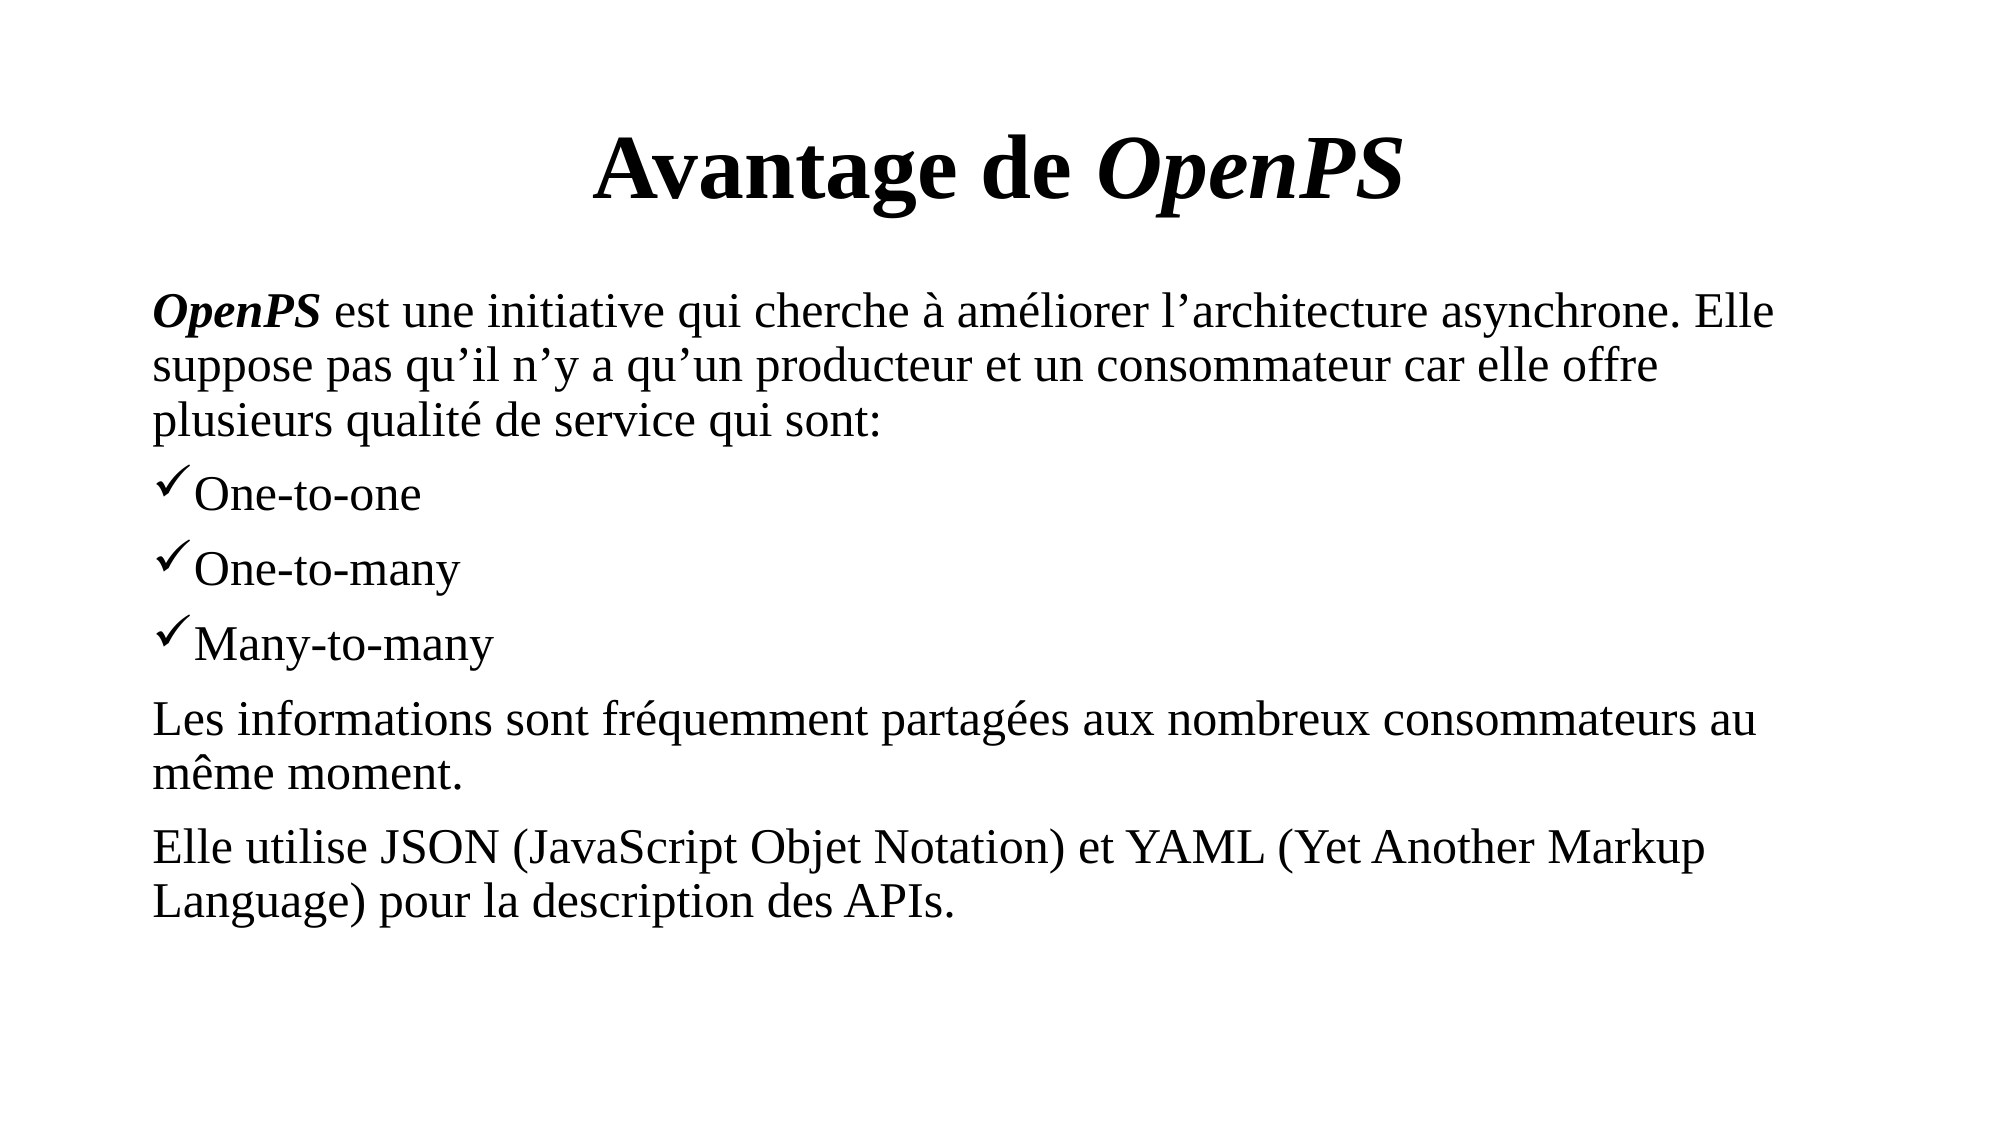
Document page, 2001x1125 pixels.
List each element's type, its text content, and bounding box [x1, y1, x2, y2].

title Avantage de OpenPS [137, 59, 1863, 277]
list OpenPS est une initiative qui cherche à améliorer l’architecture asynchrone. Elle suppose pas qu’il n’y a qu’un producteur et un consommateur car elle offre plusieurs qualité de service qui sont: One-to-one One-to-many Many-to-many Les informations sont fréquemment partagées aux nombreux consommateurs au même moment. Elle utilise JSON (JavaScript Objet Notation) et YAML (Yet Another Markup Language) pour la description des APIs. [137, 277, 1863, 992]
